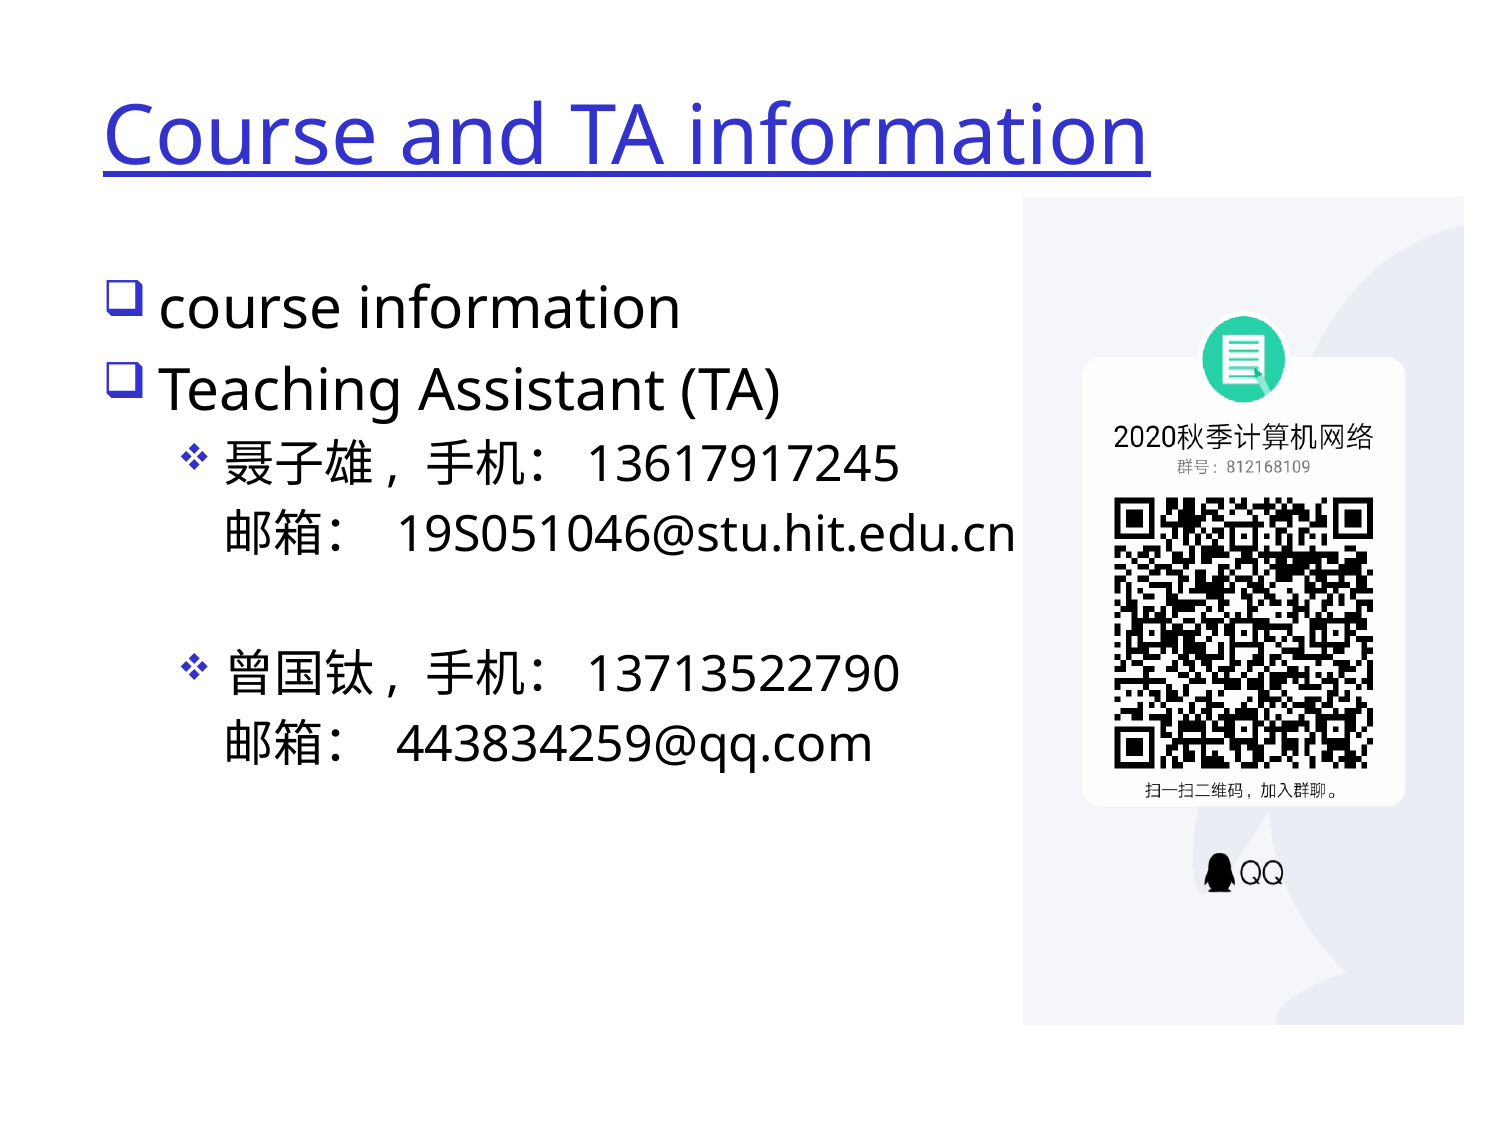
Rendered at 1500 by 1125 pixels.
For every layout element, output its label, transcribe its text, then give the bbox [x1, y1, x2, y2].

picture [1023, 197, 1464, 1026]
list course information Teaching Assistant (TA) 聂子雄, 手机：13617917245 邮箱： 19S051046@stu.hit.edu.cn 曾国钛, 手机：13713522790 邮箱： 443834259@qq.com [87, 262, 1018, 1026]
title Course and TA information [87, 37, 1363, 226]
